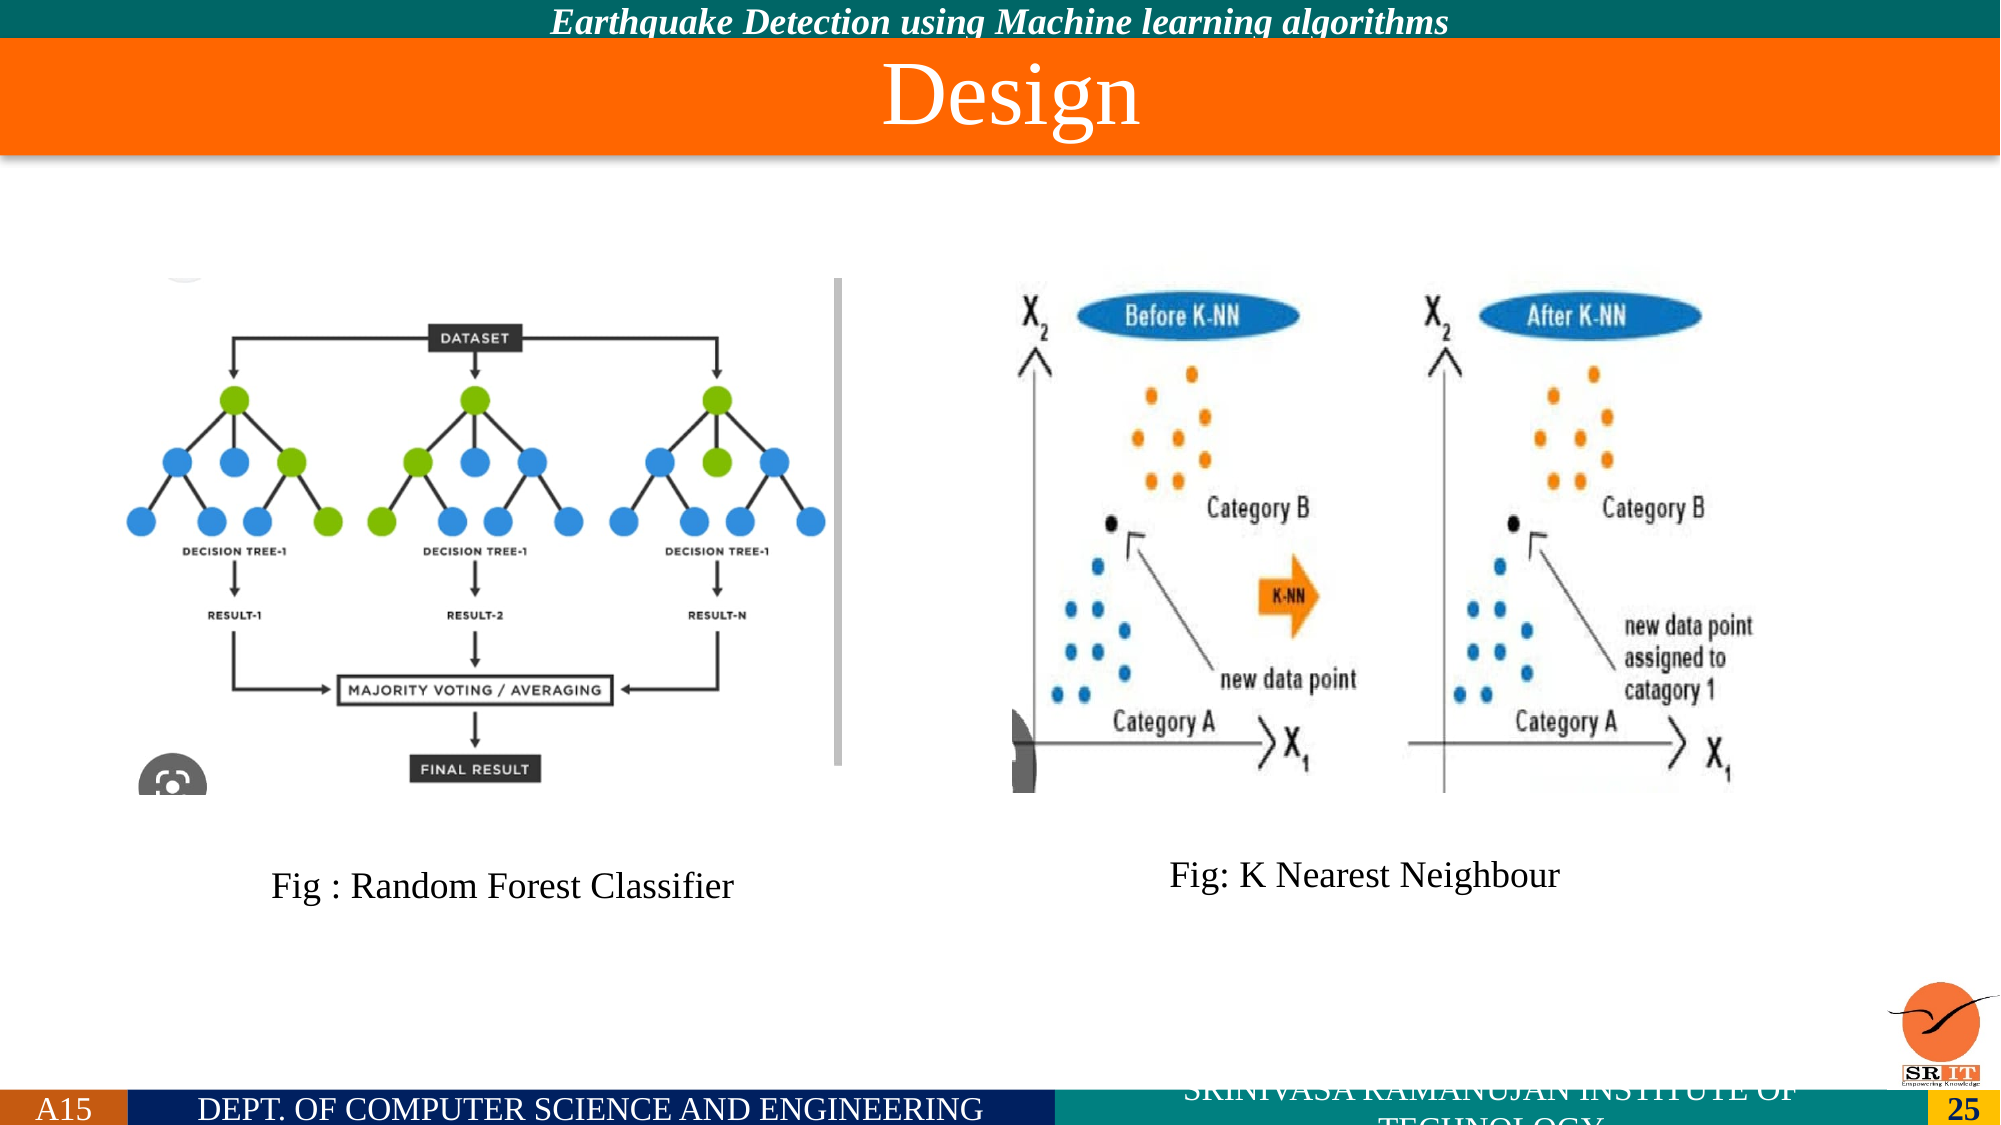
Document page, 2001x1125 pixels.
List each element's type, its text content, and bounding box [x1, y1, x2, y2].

picture [1012, 251, 1776, 793]
title Design [0, 38, 2000, 156]
text_box Fig: K Nearest Neighbour [1154, 842, 1586, 903]
text_box Fig : Random Forest Classifier [256, 853, 750, 914]
picture [1887, 977, 2000, 1090]
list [118, 278, 842, 795]
